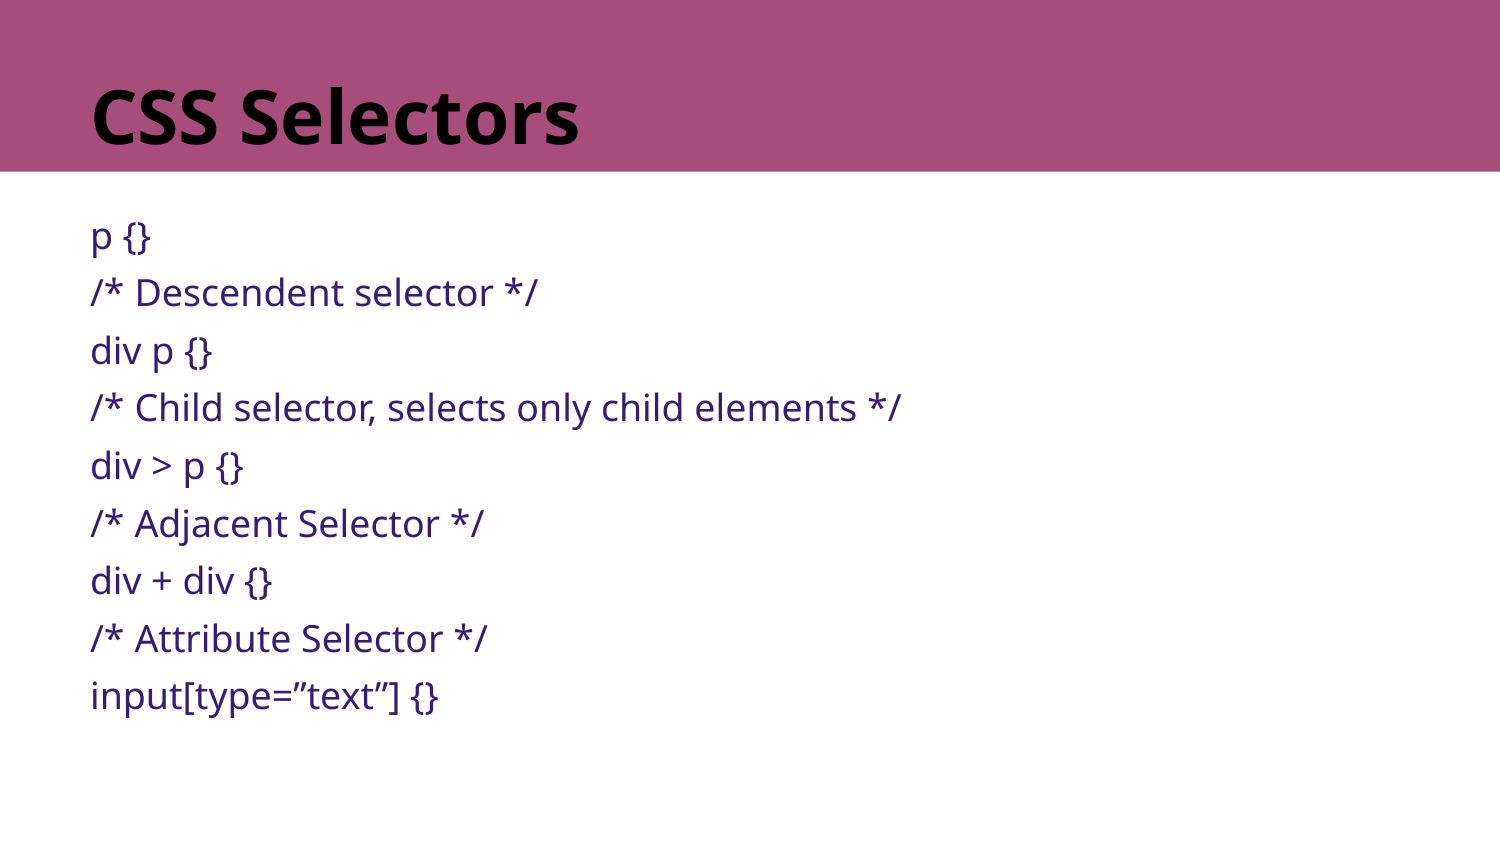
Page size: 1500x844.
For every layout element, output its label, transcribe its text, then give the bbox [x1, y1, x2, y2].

text_box [0, 171, 1500, 844]
title CSS Selectors [75, 33, 1425, 171]
text_box p {} /* Descendent selector */ div p {} /* Child selector, selects only child elements */ div > p {} /* Adjacent Selector */ div + div {} /* Attribute Selector */ input[type=”text”] {} [74, 196, 1425, 808]
